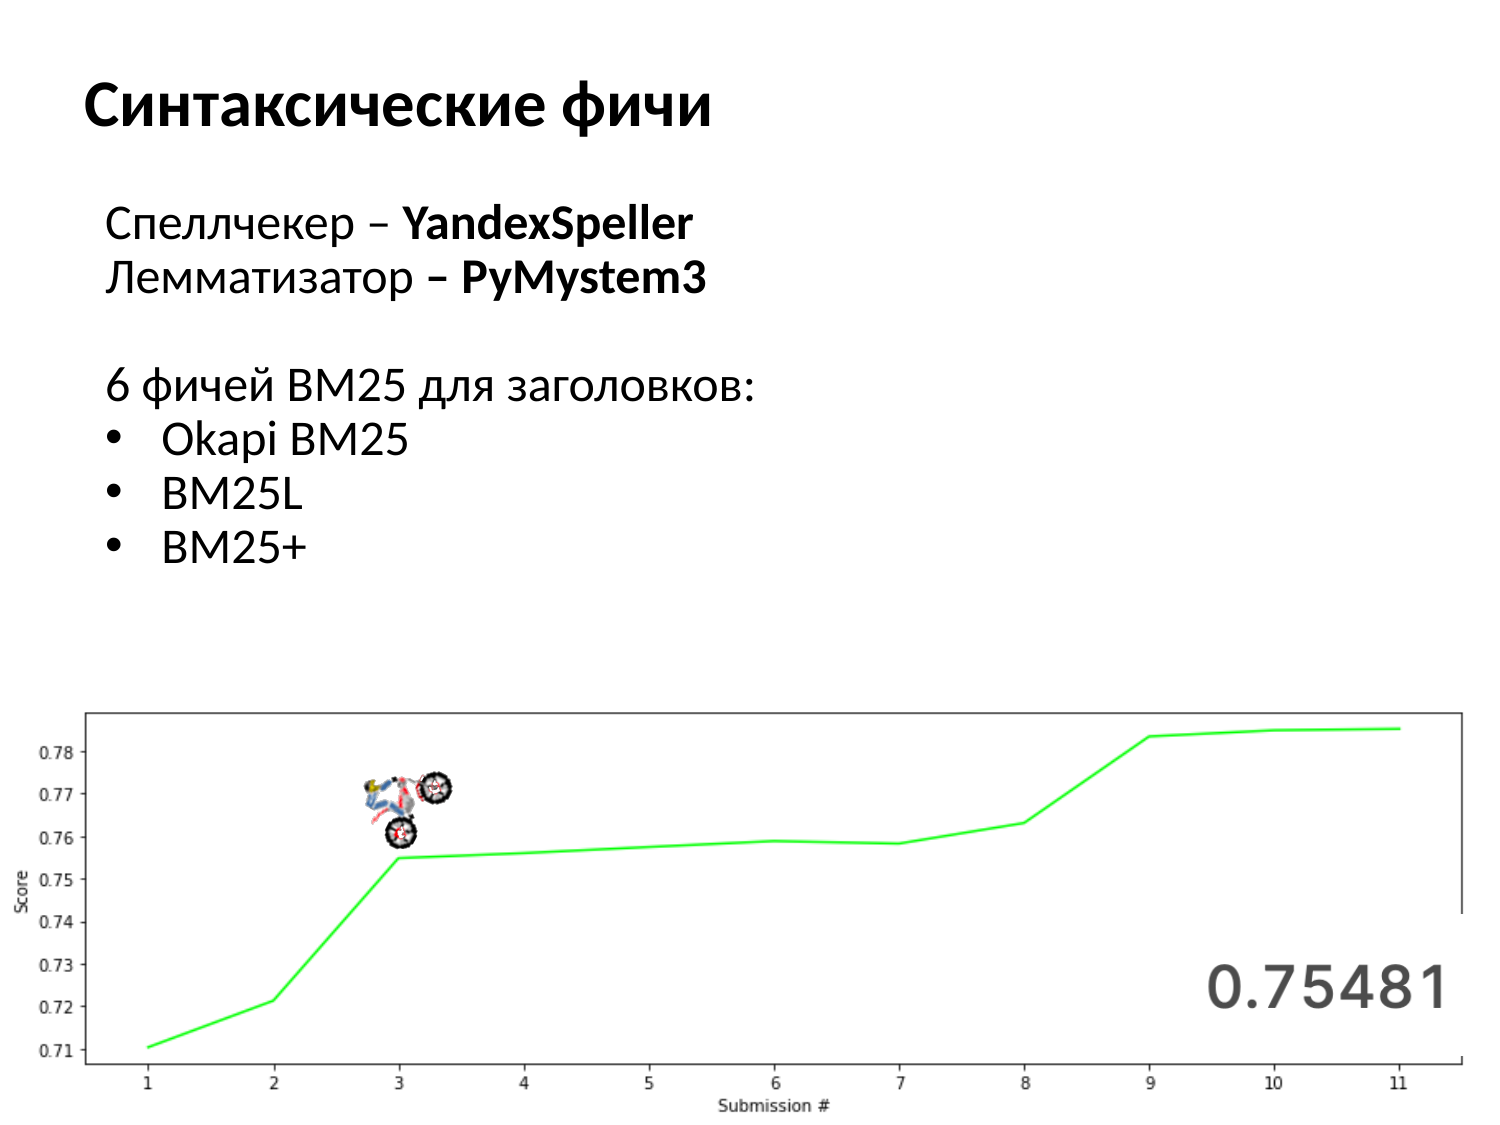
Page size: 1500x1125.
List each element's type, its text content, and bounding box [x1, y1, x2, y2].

text_box Синтаксические фичи [69, 51, 730, 147]
picture [3, 703, 1473, 1125]
text_box Спеллчекер – YandexSpeller Лемматизатор – PyMystem3 6 фичей BM25 для заголовков: Okapi BM25 BM25L BM25+ [66, 181, 1393, 703]
